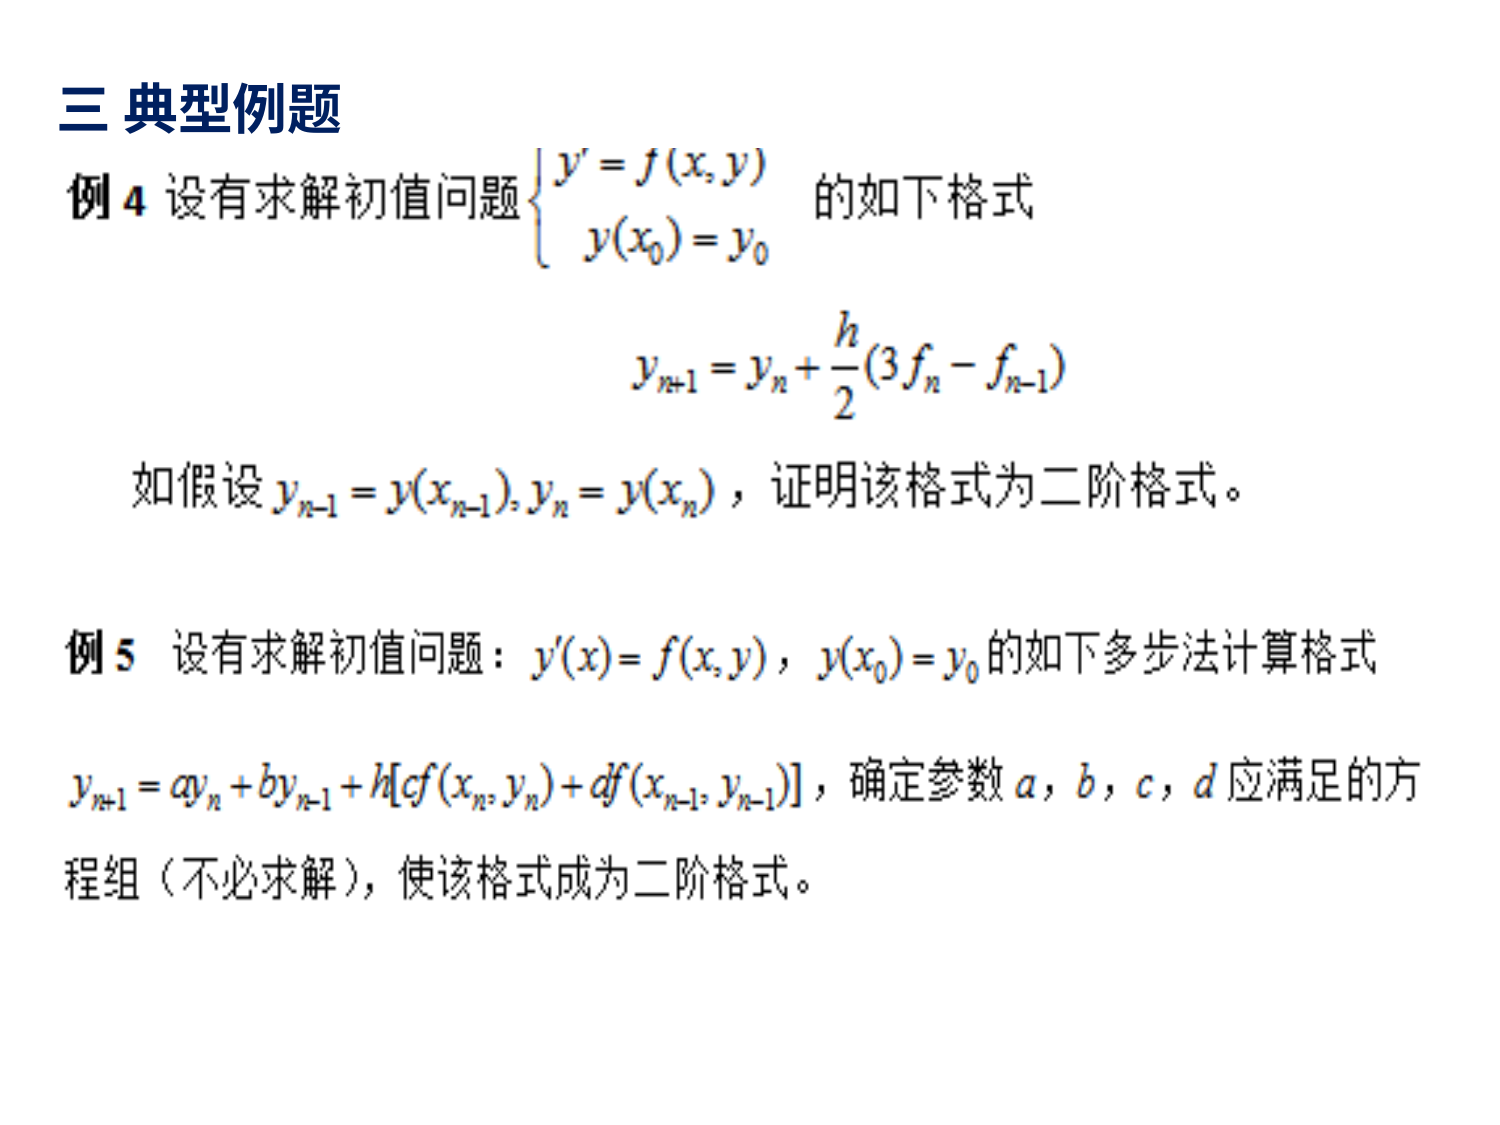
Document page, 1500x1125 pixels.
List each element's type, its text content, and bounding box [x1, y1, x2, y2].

list 三 典型例题 [41, 54, 1288, 147]
picture [52, 585, 1440, 929]
picture [29, 148, 1294, 548]
